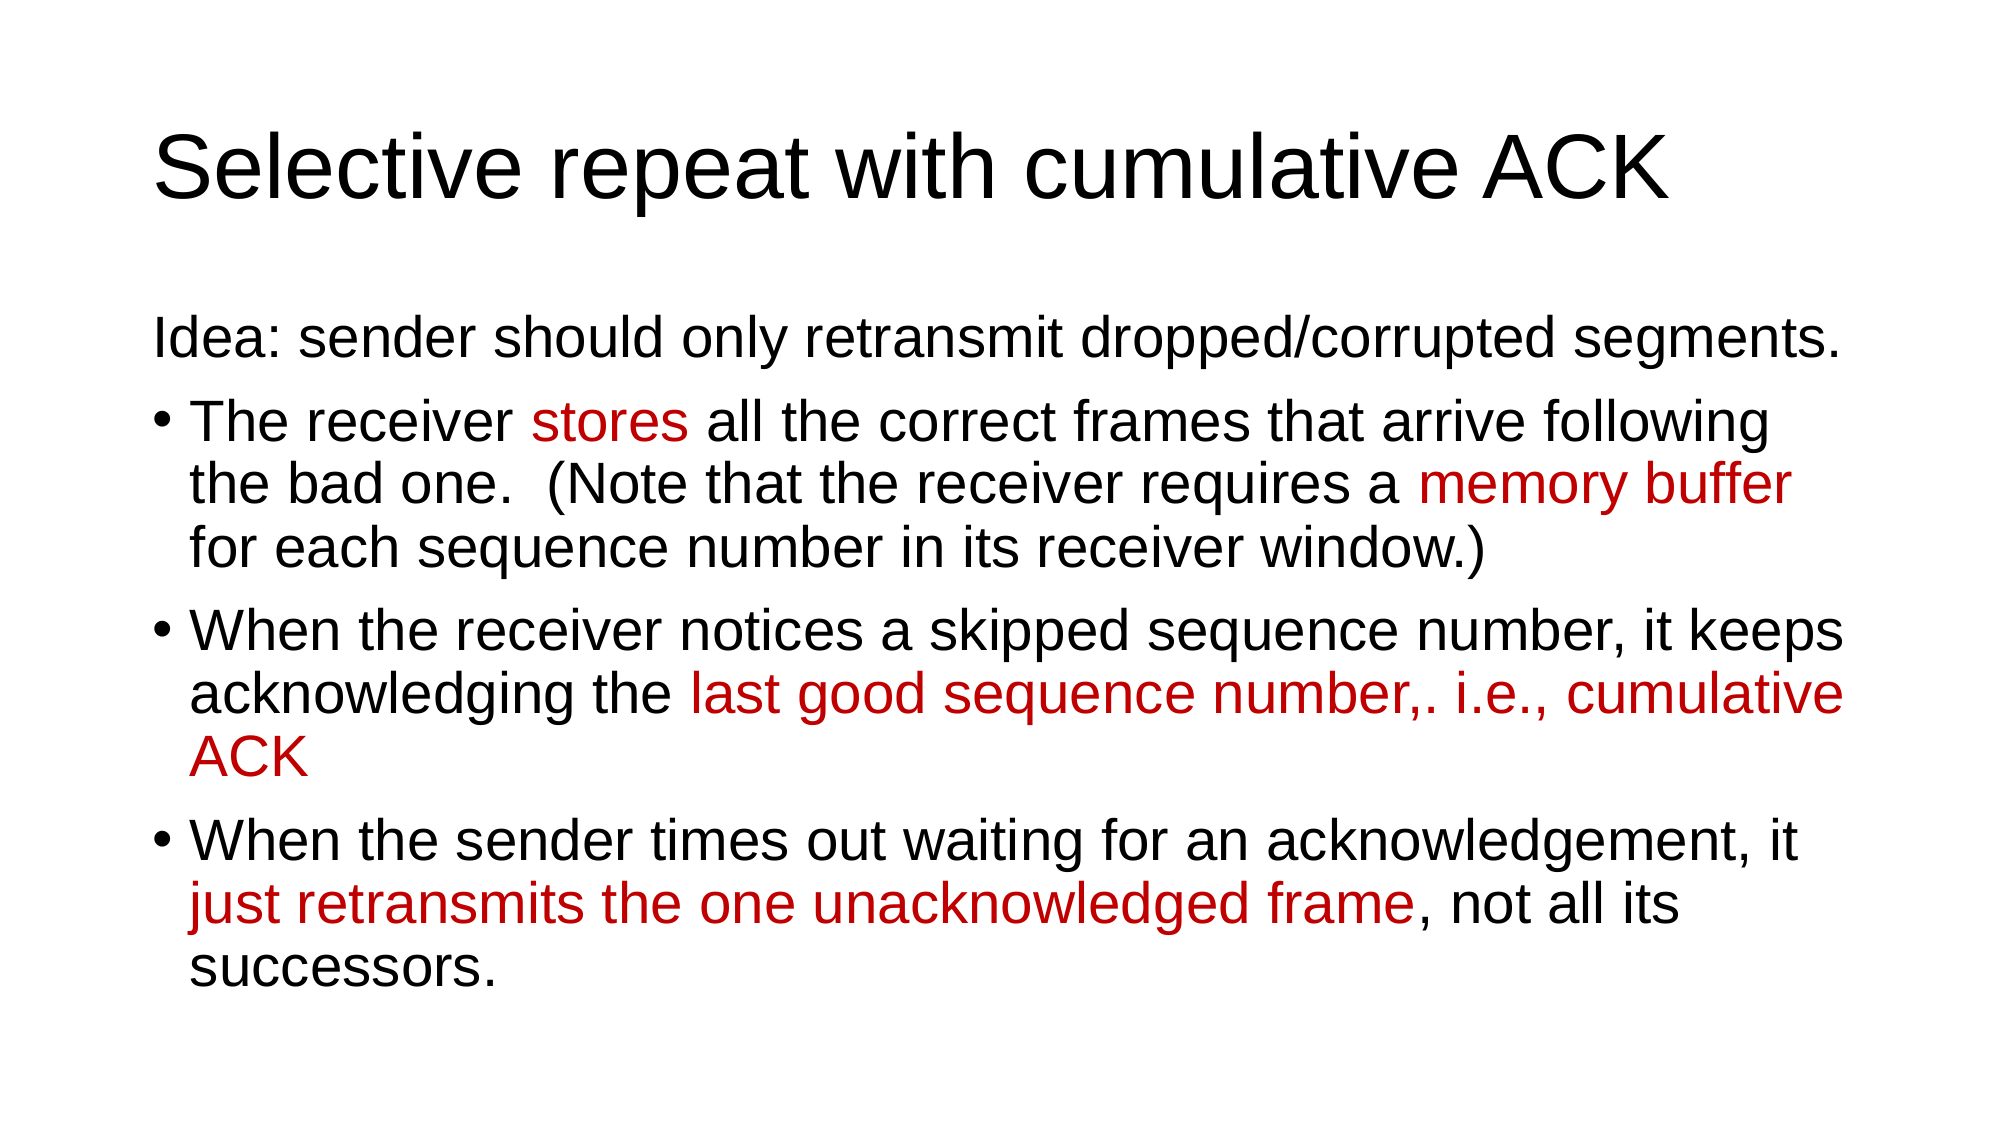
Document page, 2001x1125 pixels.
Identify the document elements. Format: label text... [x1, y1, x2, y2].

title Selective repeat with cumulative ACK [137, 59, 1863, 278]
list Idea: sender should only retransmit dropped/corrupted segments. The receiver stores all the correct frames that arrive following the bad one. (Note that the receiver requires a memory buffer for each sequence number in its receiver window.) When the receiver notices a skipped sequence number, it keeps acknowledging the last good sequence number,. i.e., cumulative ACK When the sender times out waiting for an acknowledgement, it just retransmits the one unacknowledged frame, not all its successors. [137, 299, 1863, 1100]
